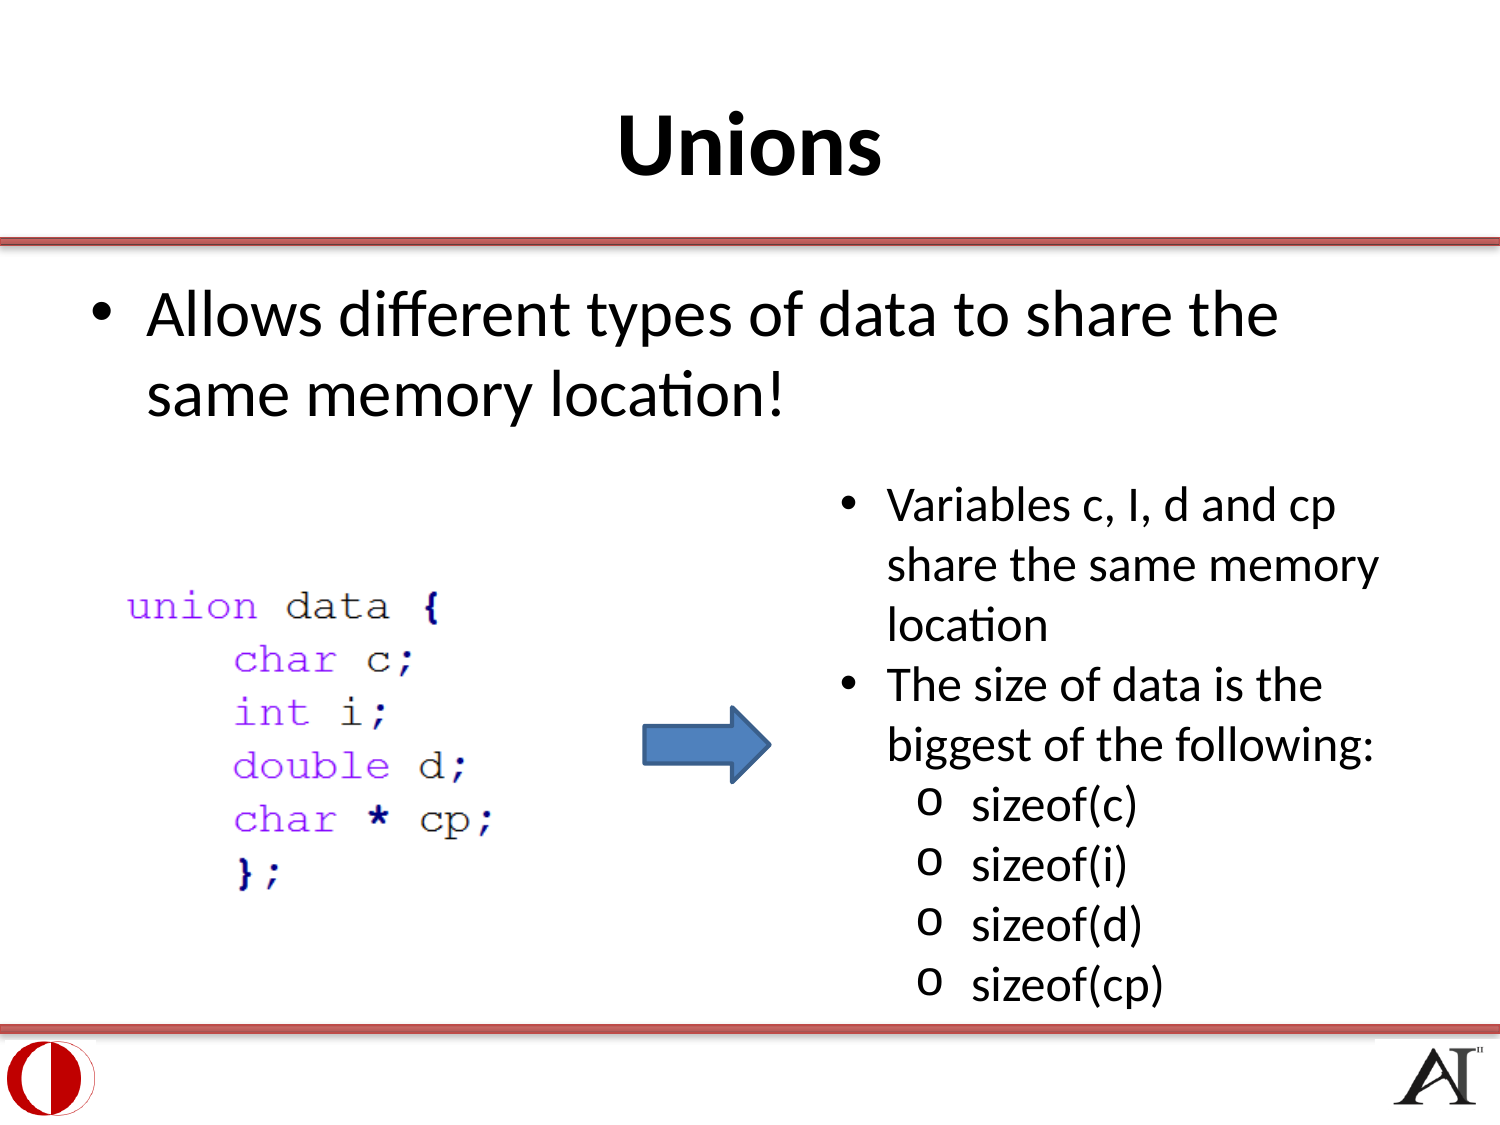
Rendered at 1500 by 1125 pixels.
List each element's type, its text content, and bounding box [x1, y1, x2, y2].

picture [1374, 1039, 1500, 1110]
text_box [642, 705, 772, 785]
title Unions [75, 45, 1425, 233]
list Allows different types of data to share the same memory location! [75, 262, 1425, 1005]
picture [124, 582, 533, 907]
picture [5, 1040, 96, 1116]
text_box Variables c, I, d and cp share the same memory location The size of data is the biggest of the following: sizeof(c) sizeof(i) sizeof(d) sizeof(cp) [825, 464, 1450, 1020]
slide_number 28 [1074, 1042, 1425, 1103]
